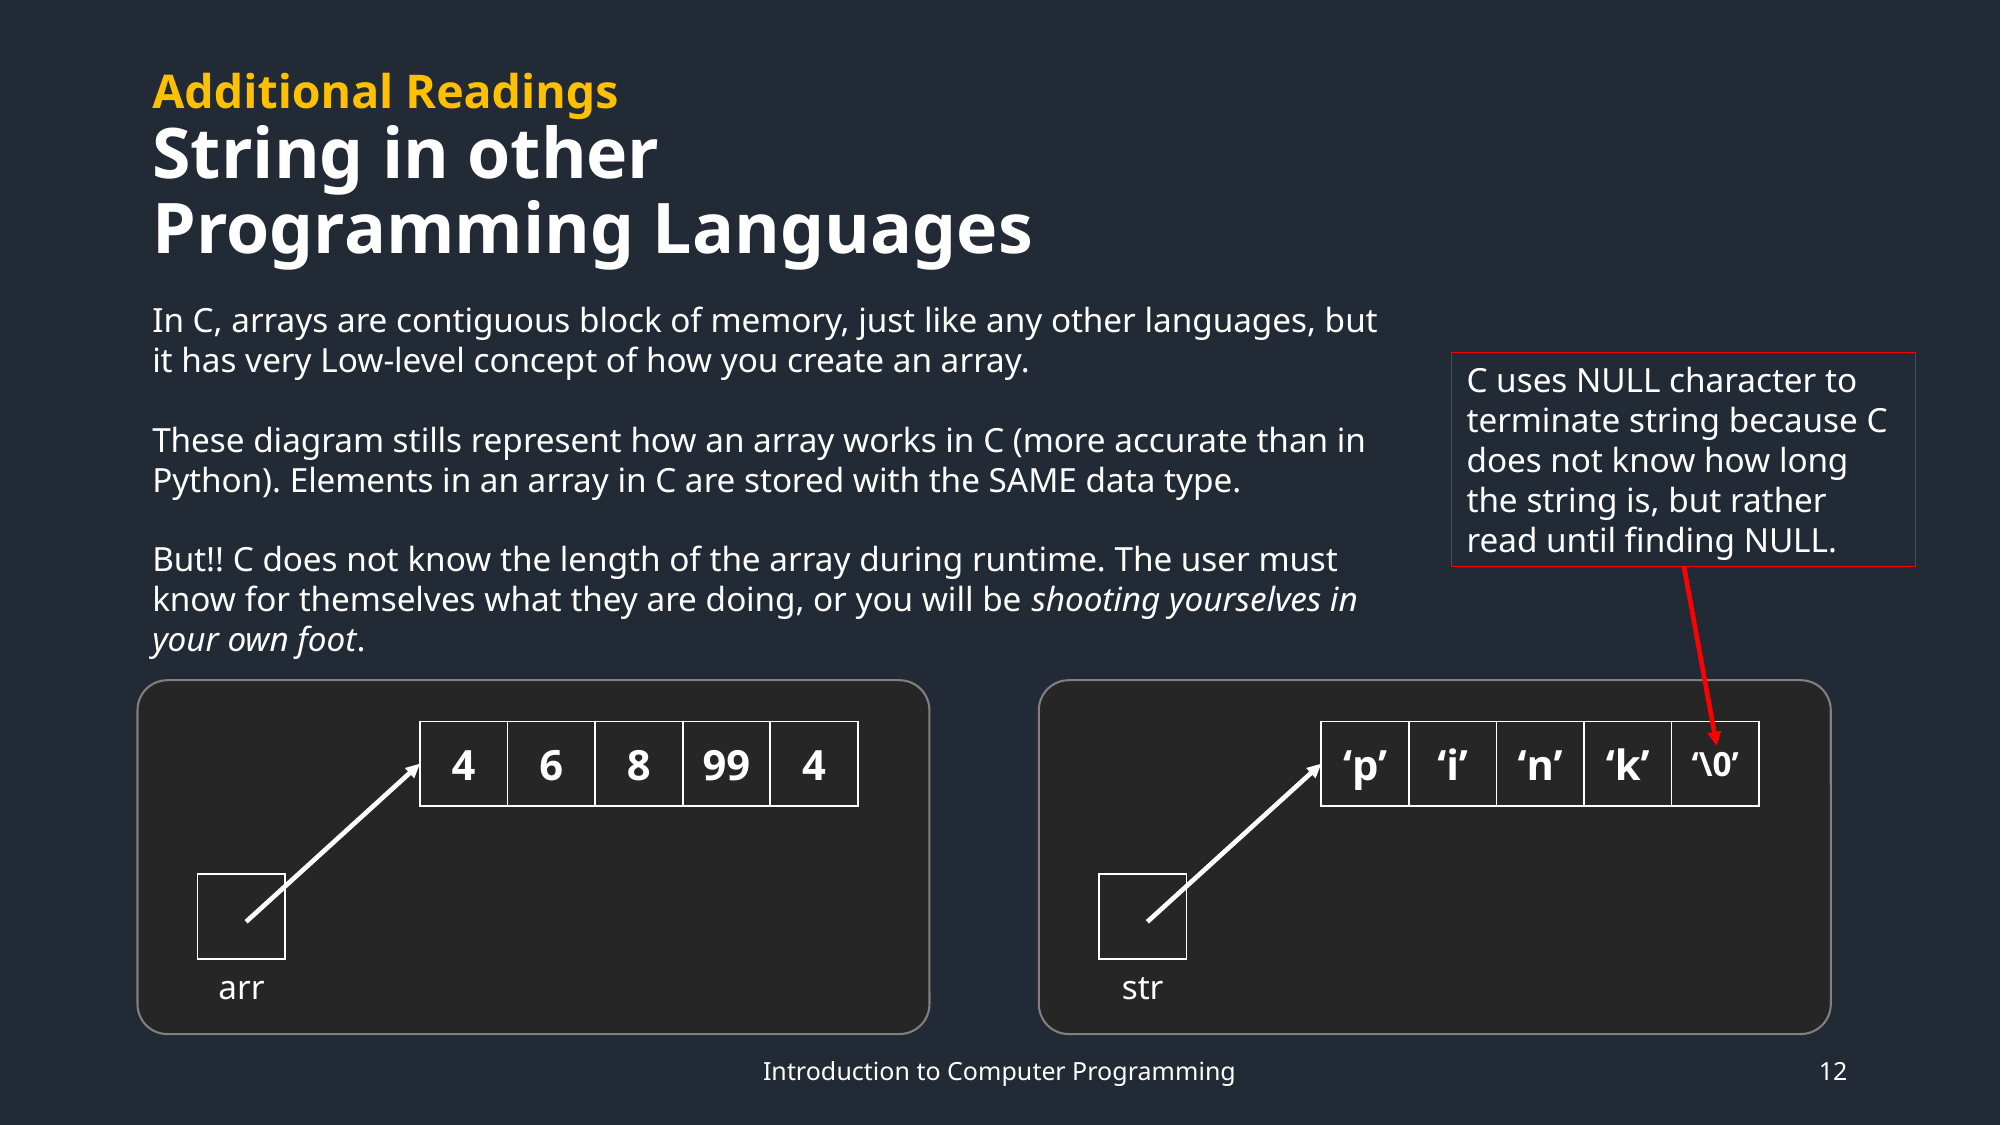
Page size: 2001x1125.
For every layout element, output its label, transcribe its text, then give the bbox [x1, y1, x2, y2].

text_box arr [169, 958, 314, 1014]
table_header ‘n’ [1497, 722, 1583, 805]
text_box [1683, 569, 1717, 746]
table_header [198, 875, 284, 958]
text_box [1037, 679, 1832, 1036]
text_box [136, 679, 931, 1036]
table_header ‘i’ [1410, 722, 1496, 805]
title Additional Readings String in other Programming Languages [137, 59, 1863, 278]
table_header ‘\0’ [1672, 722, 1758, 805]
table_header 4 [771, 722, 857, 805]
table_header 6 [508, 722, 594, 805]
text_box C uses NULL character to terminate string because C does not know how long the string is, but rather read until finding NULL. [1451, 352, 1916, 567]
table_header ‘k’ [1585, 722, 1671, 805]
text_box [1147, 763, 1322, 922]
table_header ‘p’ [1322, 722, 1408, 805]
footer Introduction to Computer Programming [662, 1042, 1338, 1103]
table_header 4 [421, 722, 507, 805]
table_header [1100, 875, 1186, 958]
table_header 99 [684, 722, 769, 805]
table_header 8 [596, 722, 682, 805]
slide_number 12 [1412, 1042, 1863, 1103]
text_box In C, arrays are contiguous block of memory, just like any other languages, but it has very Low-level concept of how you create an array. These diagram stills represent how an array works in C (more accurate than in Python). Elements in an array in C are stored with the SAME data type. But!! C does not know the length of the array during runtime. The user must know for themselves what they are doing, or you will be shooting yourselves in your own foot. [137, 291, 1404, 666]
text_box str [1070, 958, 1215, 1014]
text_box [246, 763, 420, 922]
